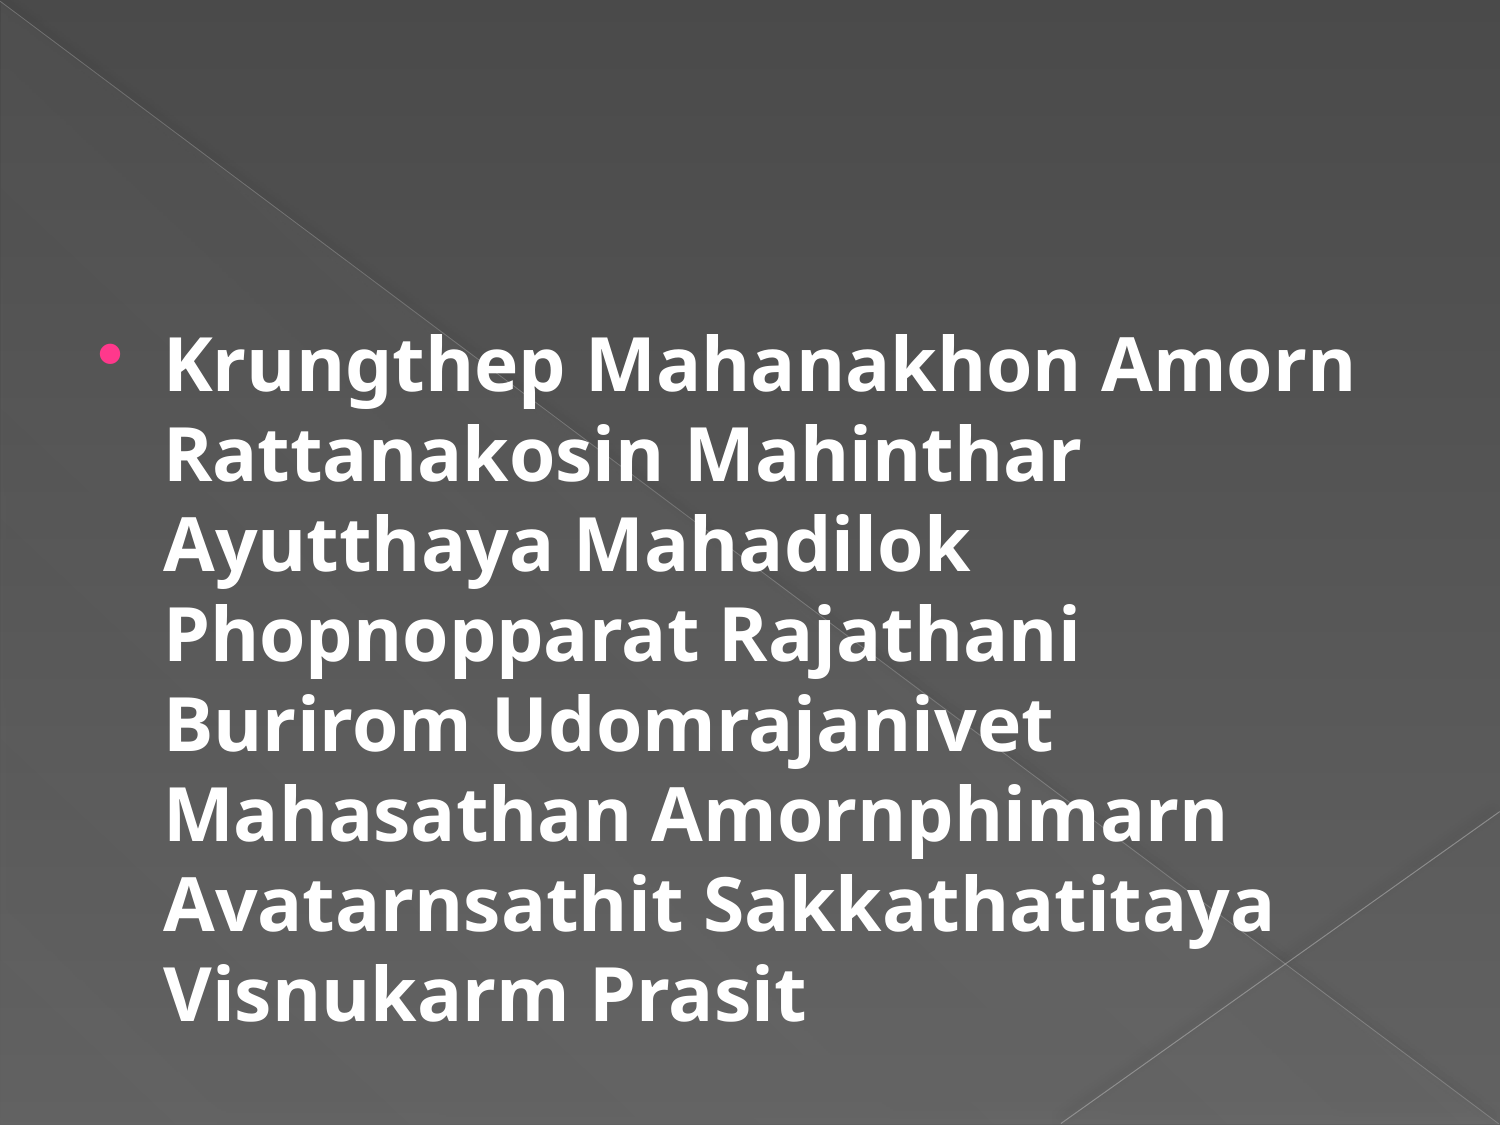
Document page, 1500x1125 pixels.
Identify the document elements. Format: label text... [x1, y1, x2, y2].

list Krungthep Mahanakhon Amorn Rattanakosin Mahinthar Ayutthaya Mahadilok Phopnopparat Rajathani Burirom Udomrajanivet Mahasathan Amornphimarn Avatarnsathit Sakkathatitaya Visnukarm Prasit [75, 308, 1425, 1059]
